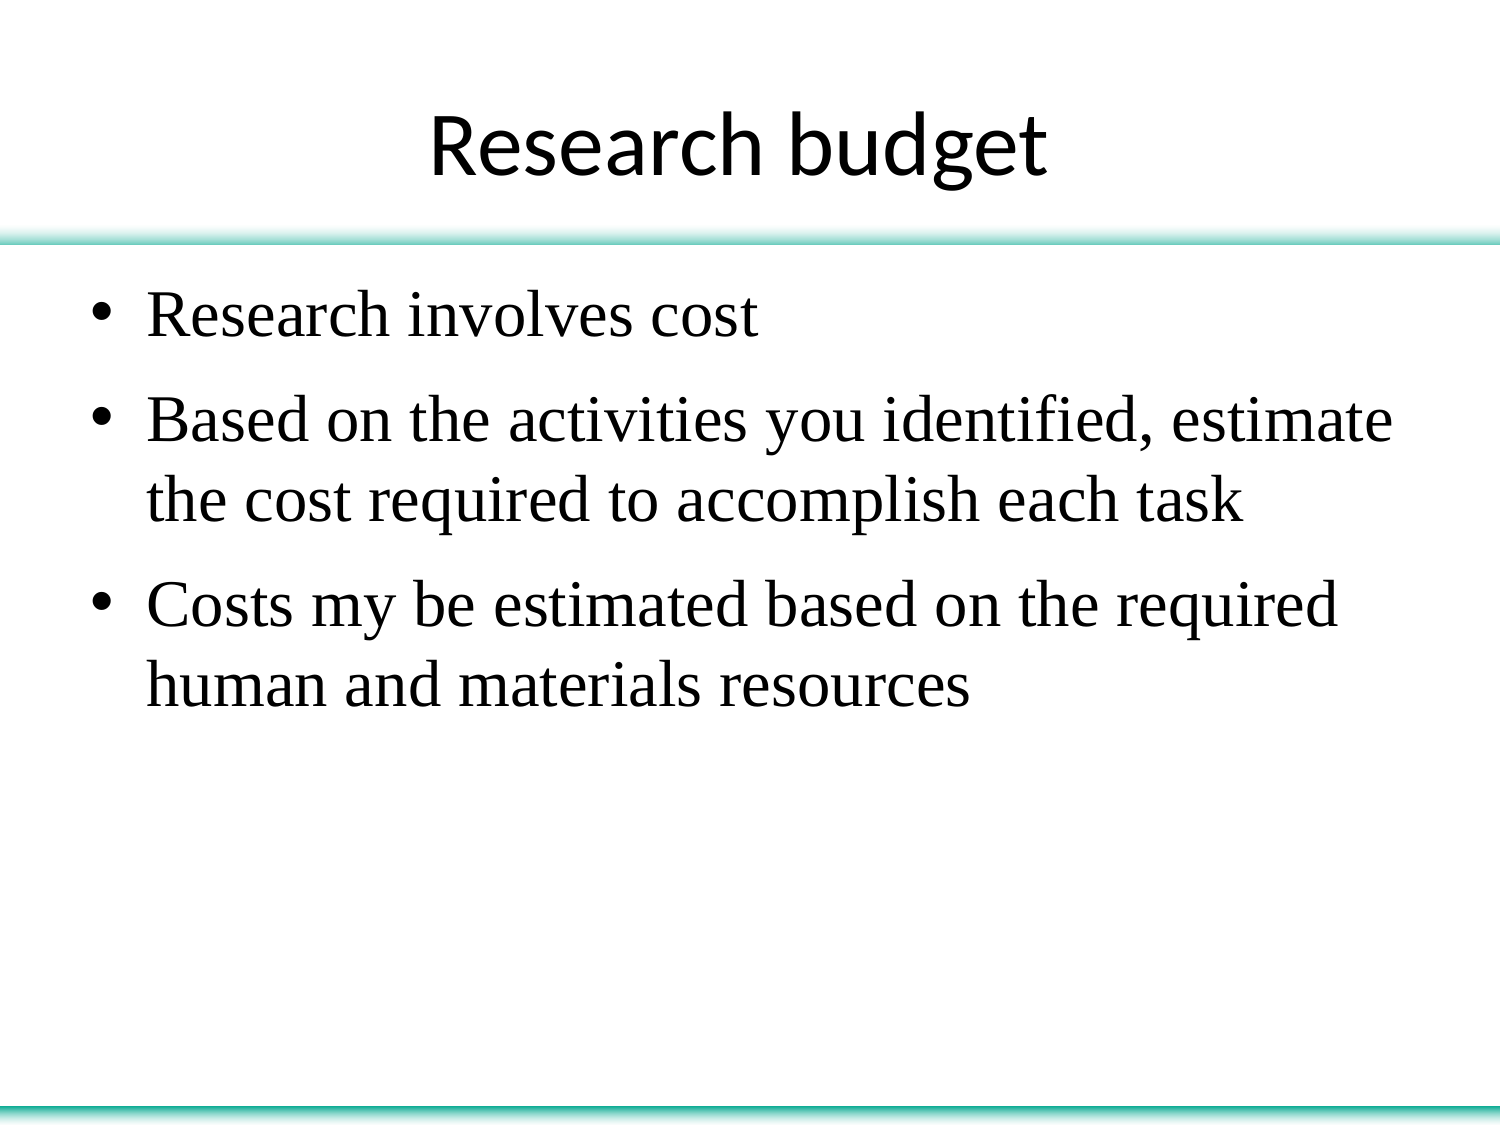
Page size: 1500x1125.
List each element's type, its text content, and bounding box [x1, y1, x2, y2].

title Research budget [75, 45, 1425, 233]
list Research involves cost Based on the activities you identified, estimate the cost required to accomplish each task Costs my be estimated based on the required human and materials resources [75, 262, 1425, 1005]
